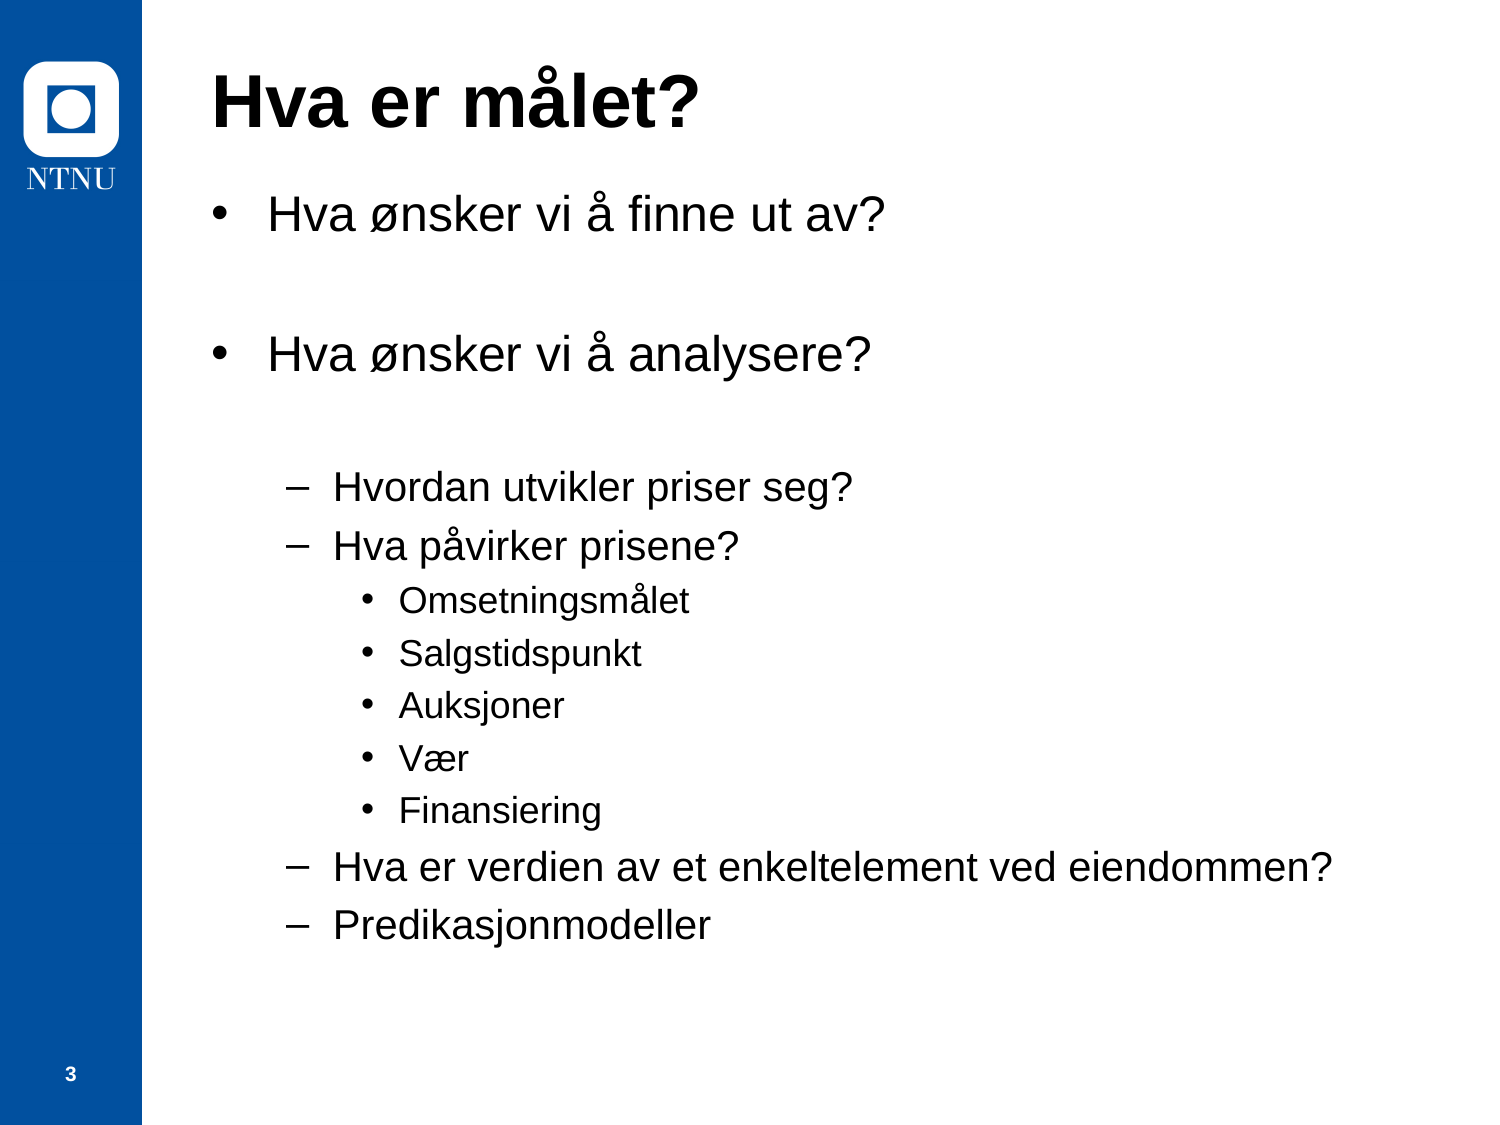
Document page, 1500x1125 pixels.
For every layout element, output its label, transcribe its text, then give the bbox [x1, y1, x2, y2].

title Hva er målet? [195, 45, 1412, 152]
picture [0, 0, 142, 1125]
list Hva ønsker vi å finne ut av? Hva ønsker vi å analysere? Hvordan utvikler priser seg? Hva påvirker prisene? Omsetningsmålet Salgstidspunkt Auksjoner Vær Finansiering Hva er verdien av et enkeltelement ved eiendommen? Predikasjonmodeller [195, 174, 1412, 1054]
